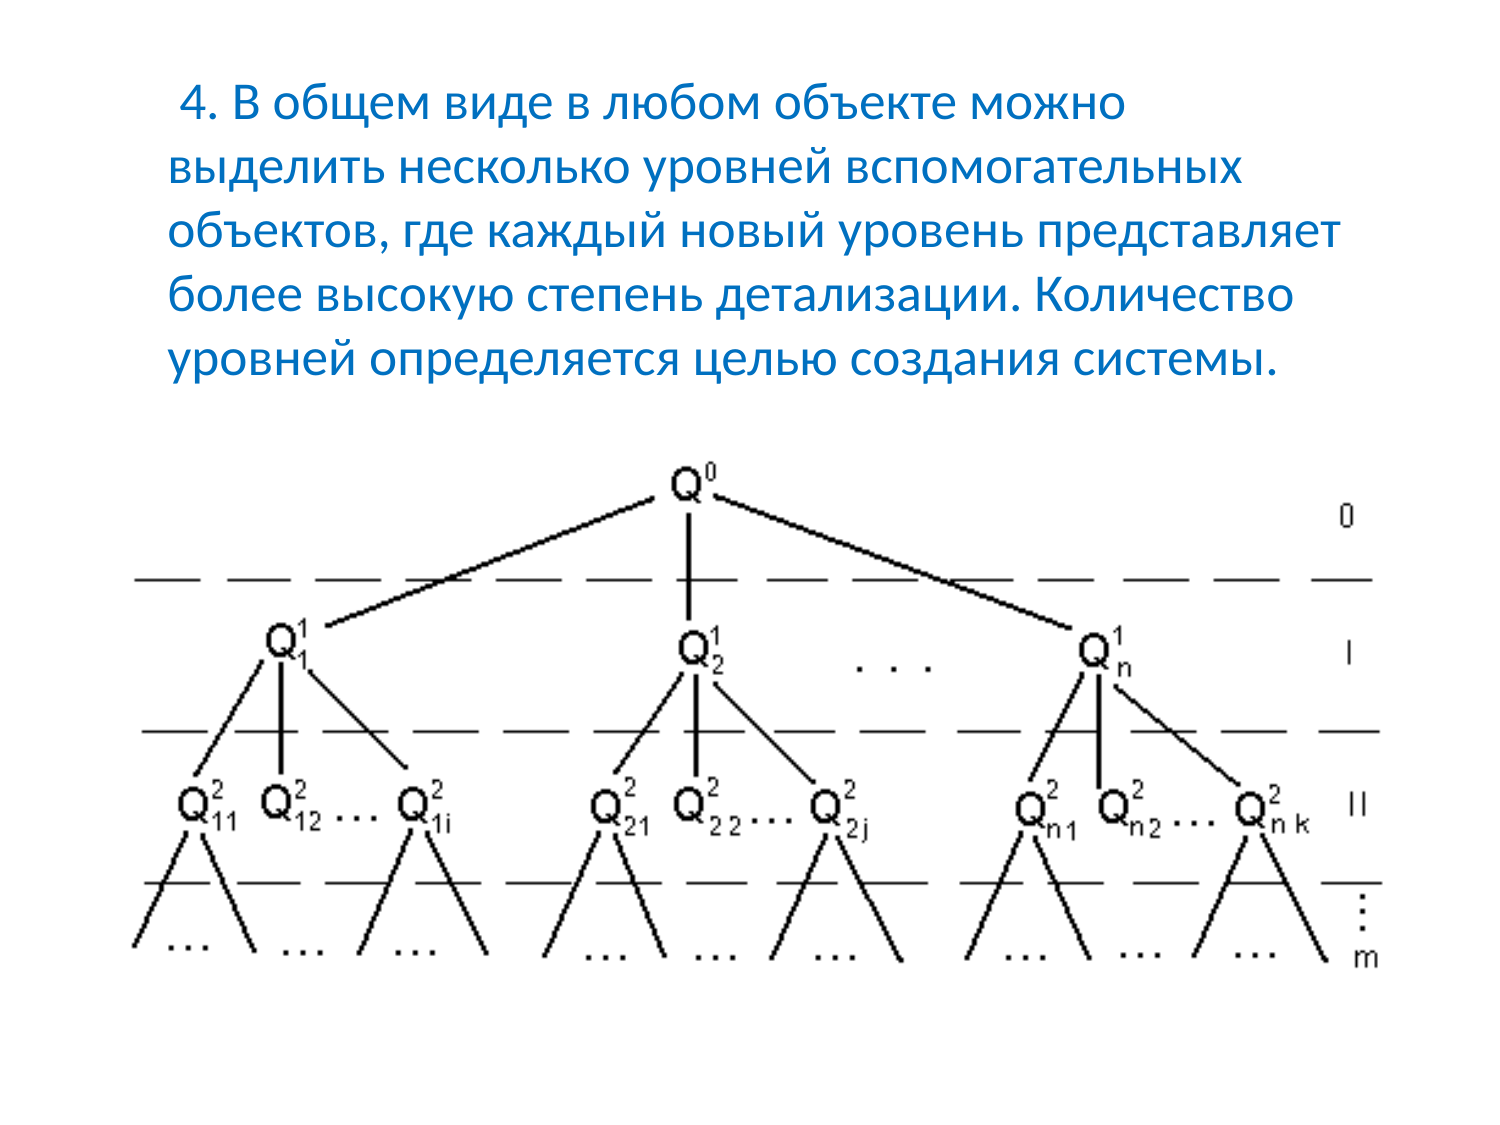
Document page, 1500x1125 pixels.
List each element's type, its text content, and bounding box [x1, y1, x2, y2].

picture [84, 433, 1500, 1022]
subtitle 4. В общем виде в любом объекте можно выделить несколько уровней вспомогательных объектов, где каждый новый уровень представляет более высокую степень детализации. Количество уровней определяется целью создания системы. [152, 58, 1360, 399]
